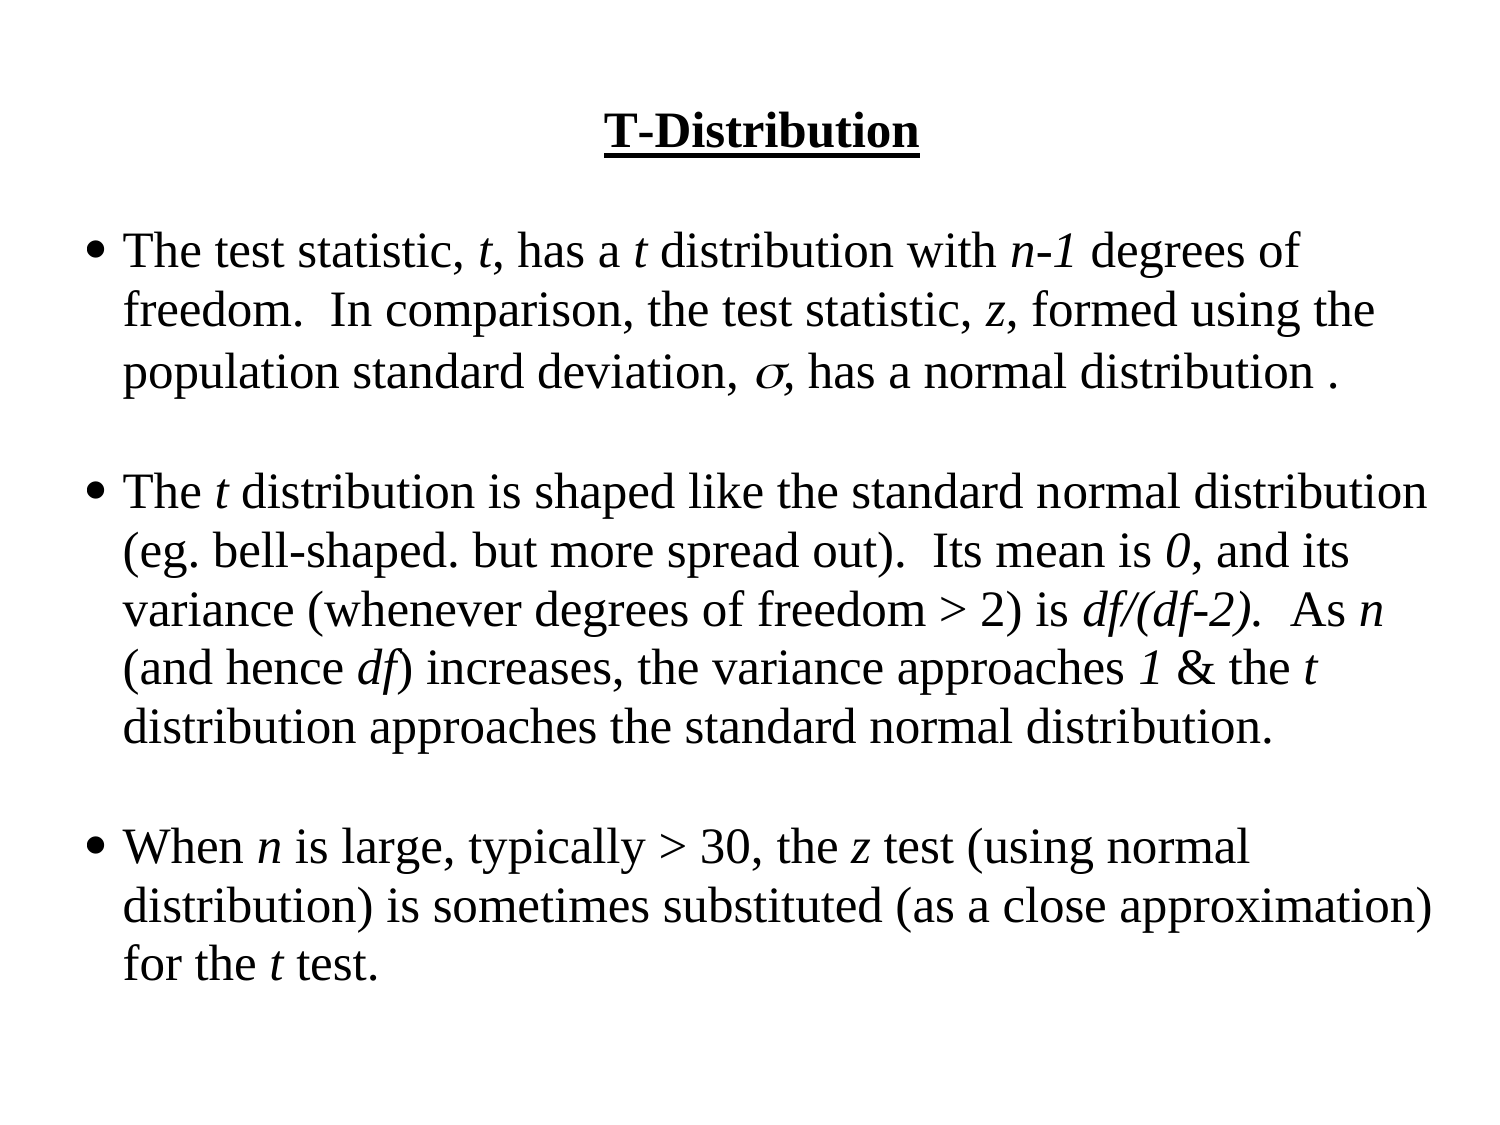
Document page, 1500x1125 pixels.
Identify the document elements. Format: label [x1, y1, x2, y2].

text_box [87, 99, 1438, 1125]
